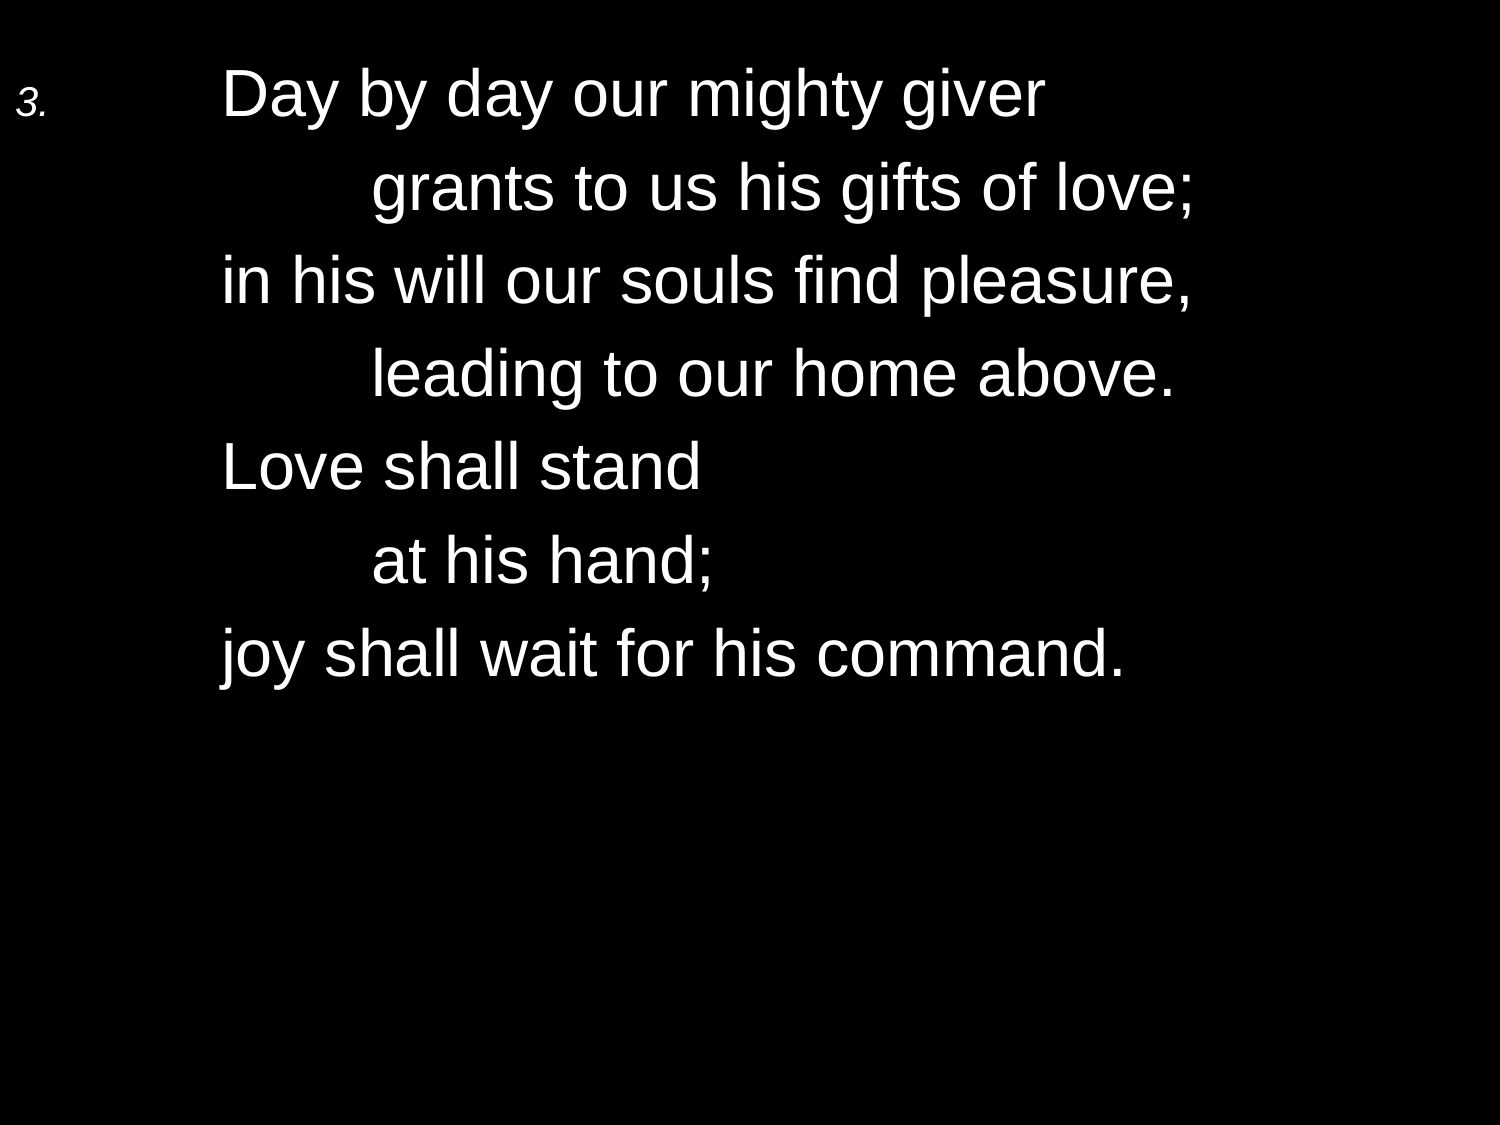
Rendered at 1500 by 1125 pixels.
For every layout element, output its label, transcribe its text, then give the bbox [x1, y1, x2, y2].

list 3. Day by day our mighty giver grants to us his gifts of love; in his will our souls find pleasure, leading to our home above. Love shall stand at his hand; joy shall wait for his command. [0, 42, 1500, 1047]
